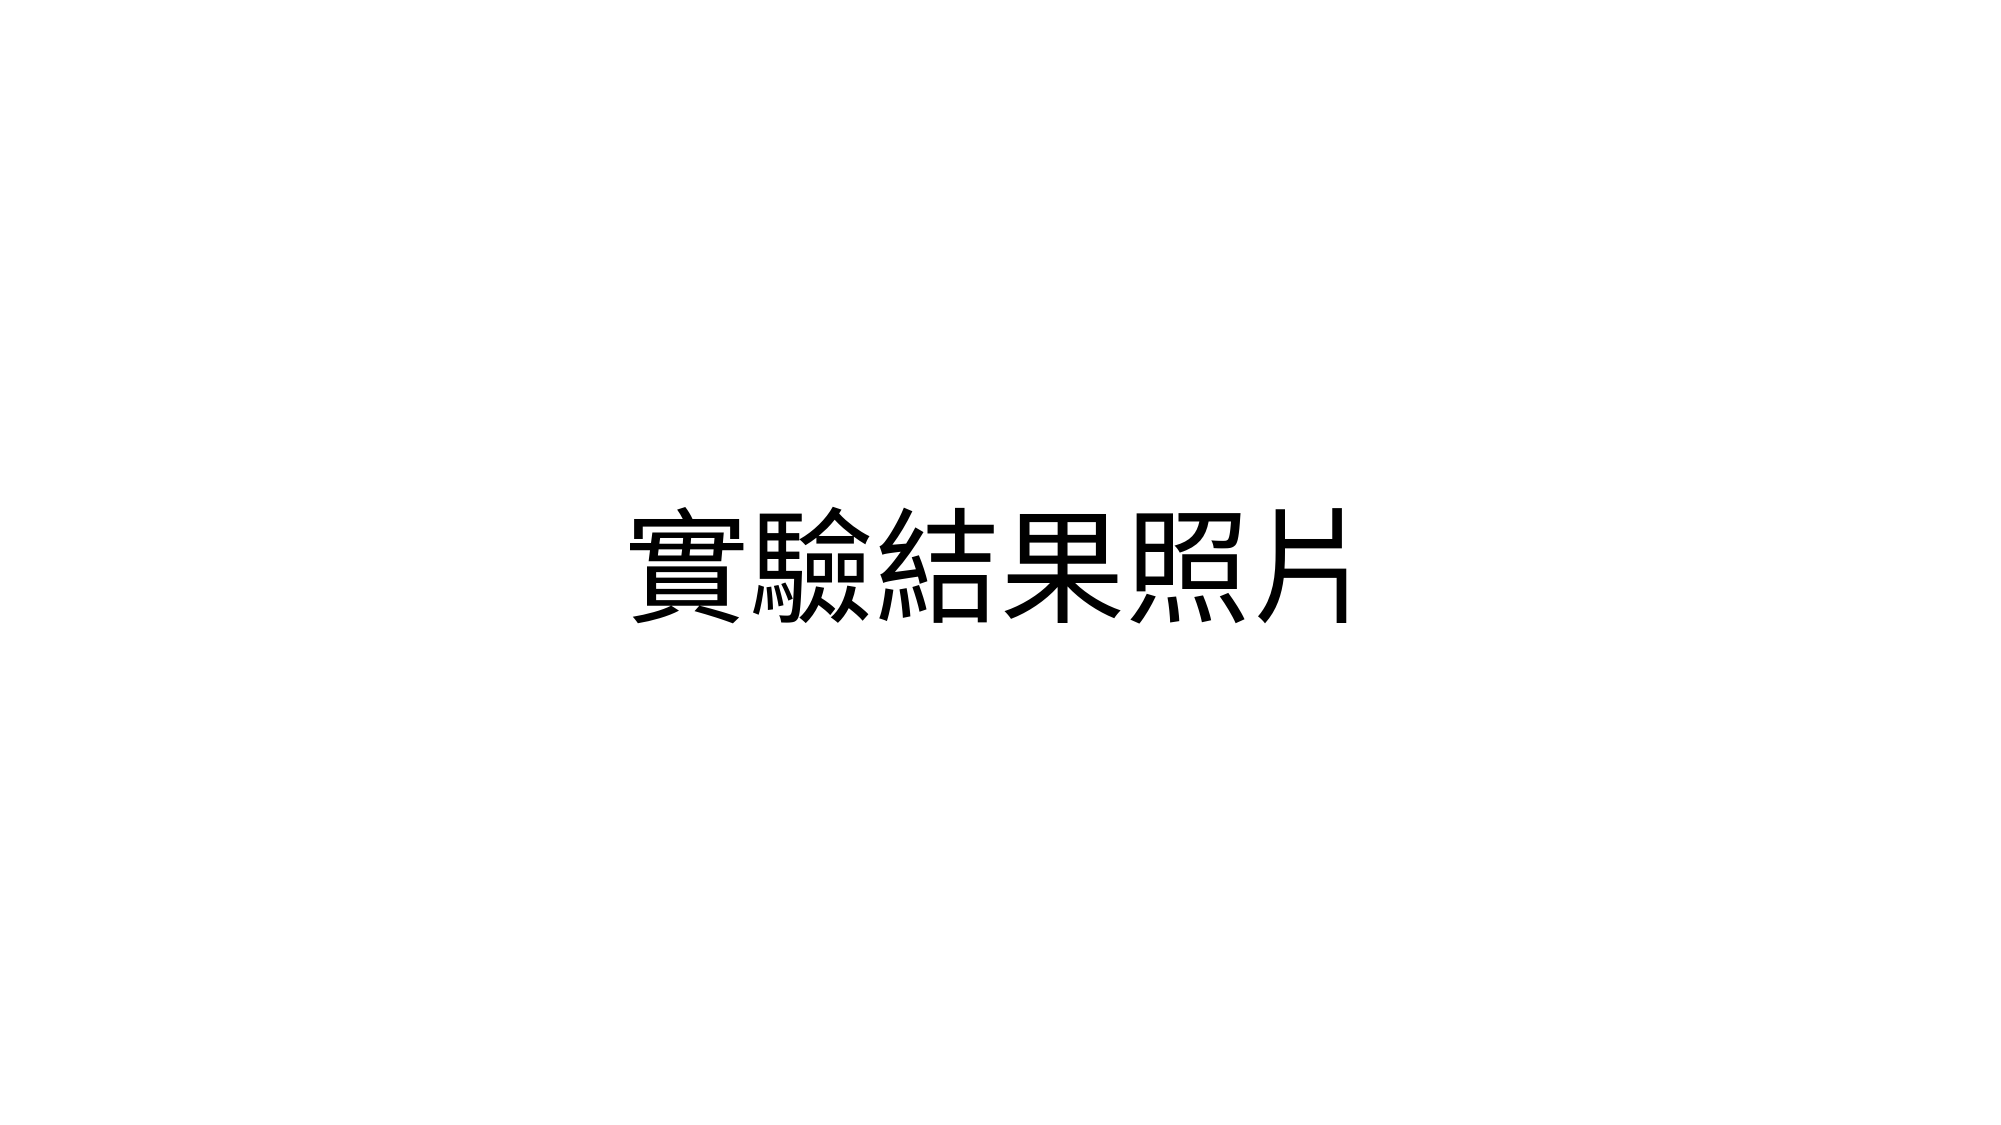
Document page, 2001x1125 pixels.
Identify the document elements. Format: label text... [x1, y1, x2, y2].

title 實驗結果照片 [249, 476, 1750, 648]
